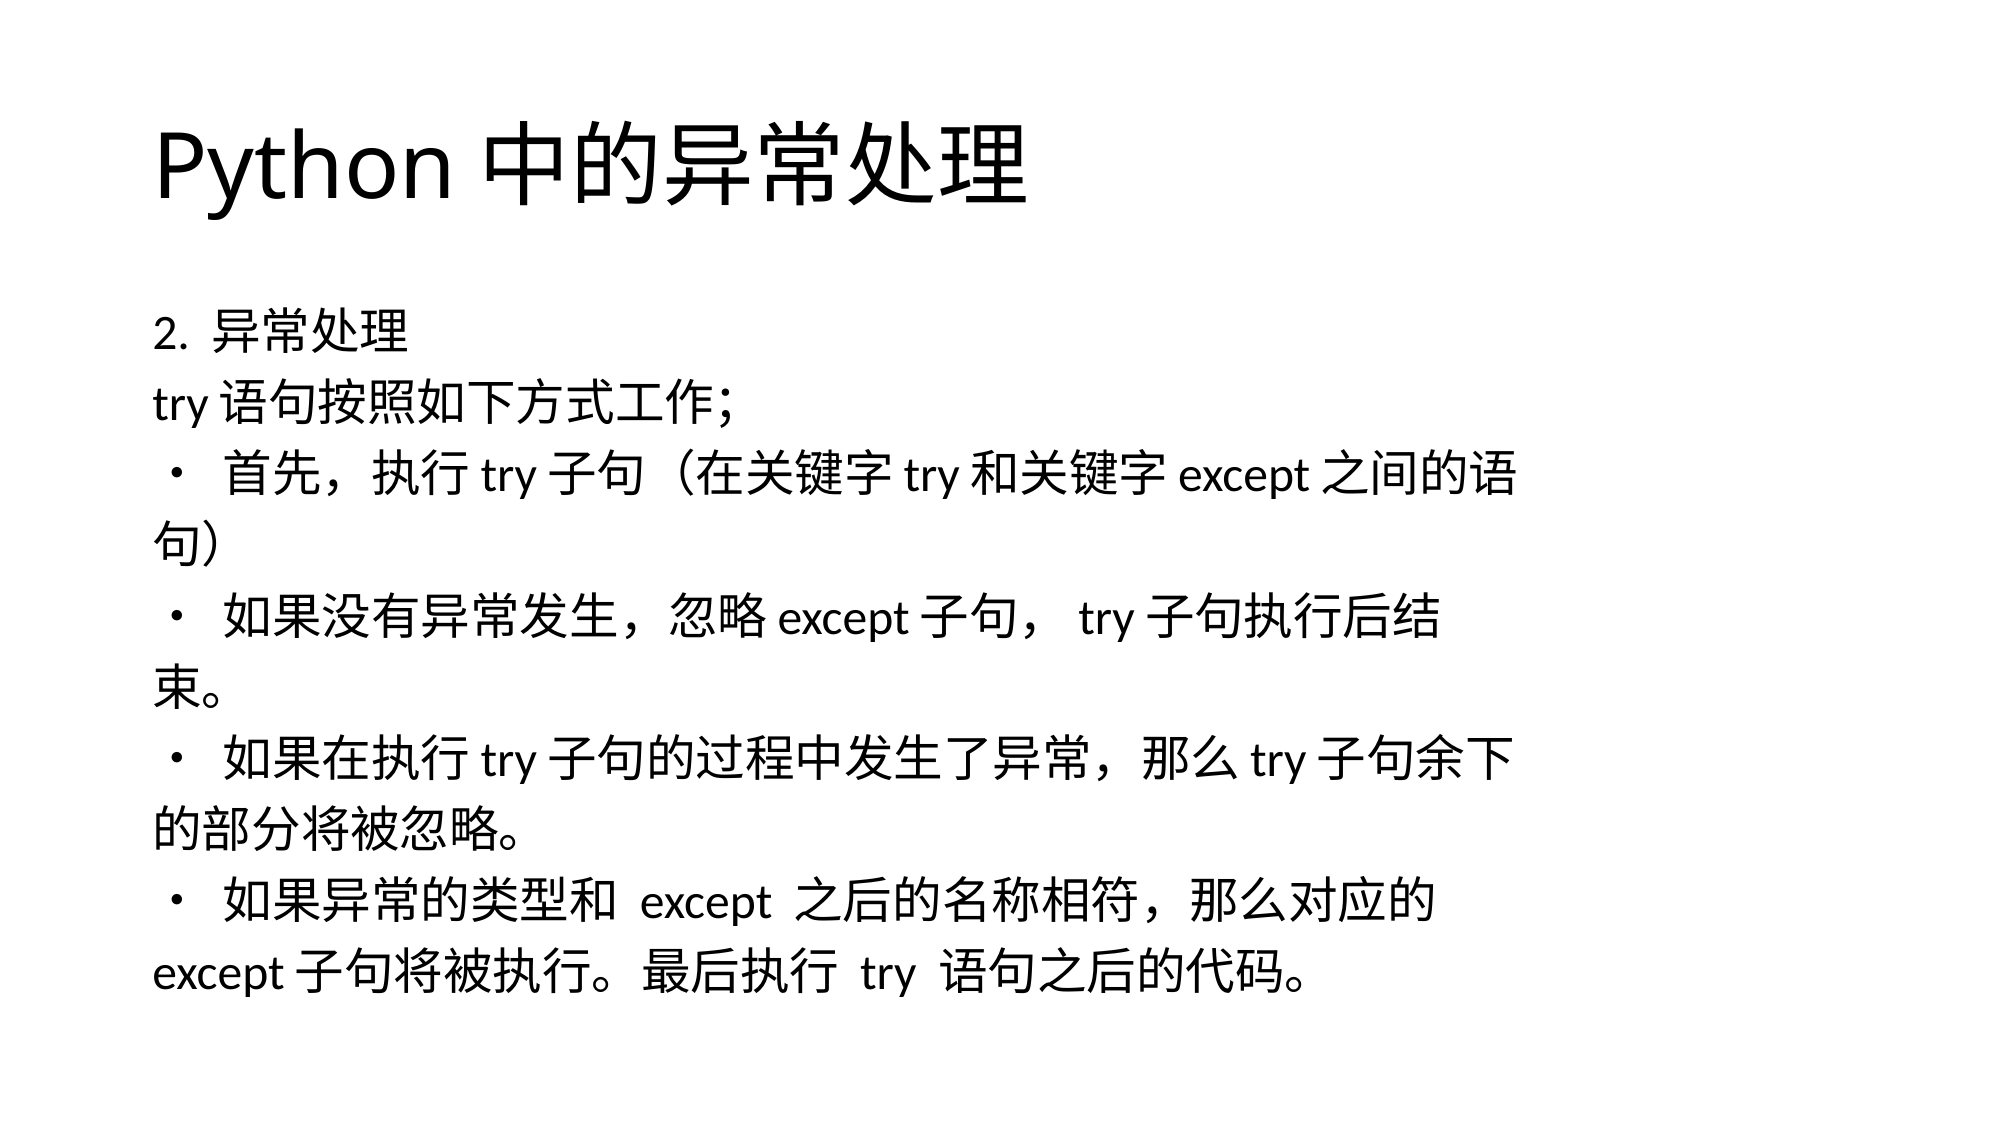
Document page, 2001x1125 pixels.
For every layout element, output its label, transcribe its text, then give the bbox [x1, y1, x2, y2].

list 2. 异常处理 try语句按照如下方式工作； • 首先，执行try子句（在关键字try和关键字except之间的语 句） • 如果没有异常发生，忽略except子句，try子句执行后结 束。 • 如果在执行try子句的过程中发生了异常，那么try子句余下 的部分将被忽略。 • 如果异常的类型和 except 之后的名称相符，那么对应的 except子句将被执行。最后执行 try 语句之后的代码。 [137, 299, 1863, 1014]
title Python中的异常处理 [137, 59, 1863, 278]
